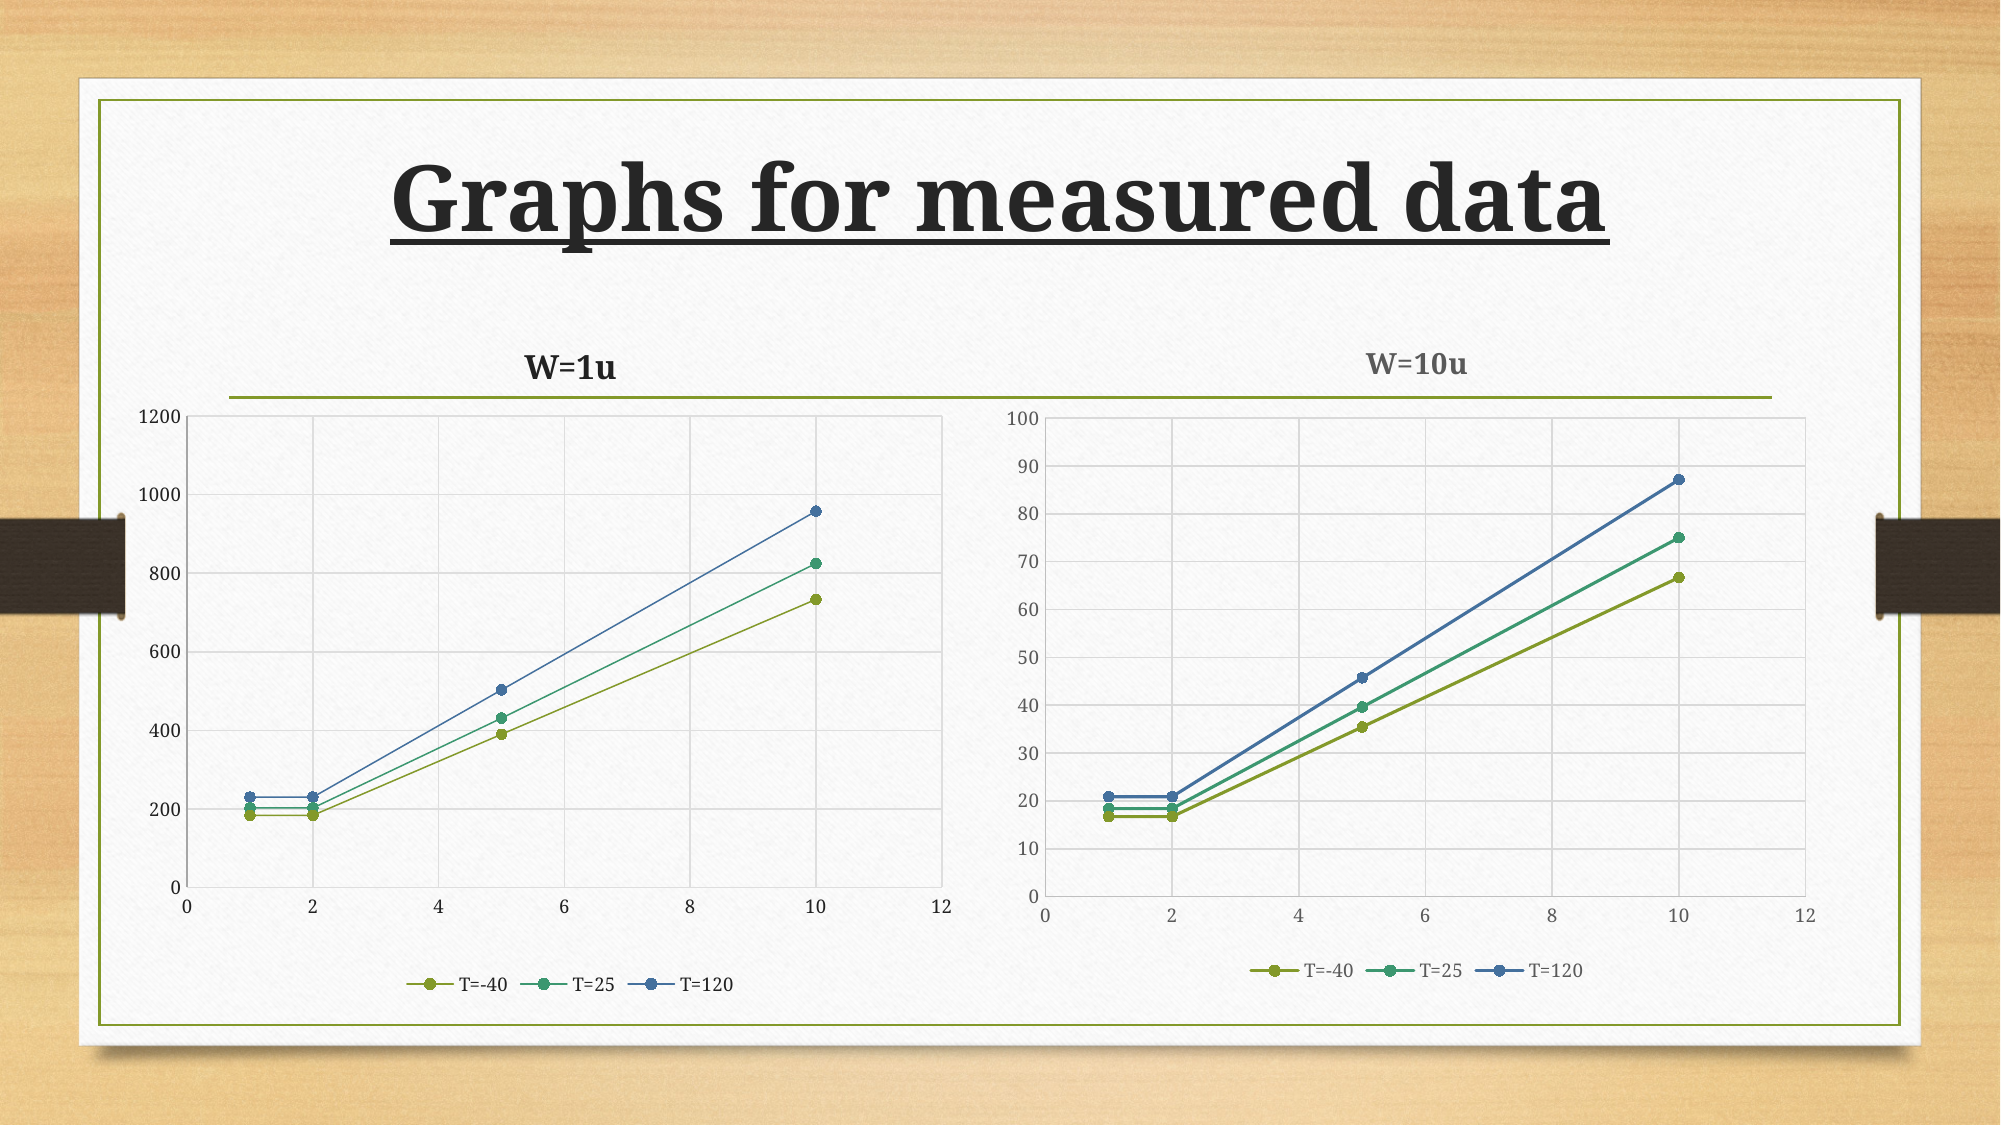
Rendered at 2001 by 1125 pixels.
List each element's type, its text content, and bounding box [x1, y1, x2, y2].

chart [999, 313, 1836, 991]
title Graphs for measured data [212, 121, 1788, 269]
chart [138, 313, 989, 1004]
picture [0, 0, 2001, 1125]
